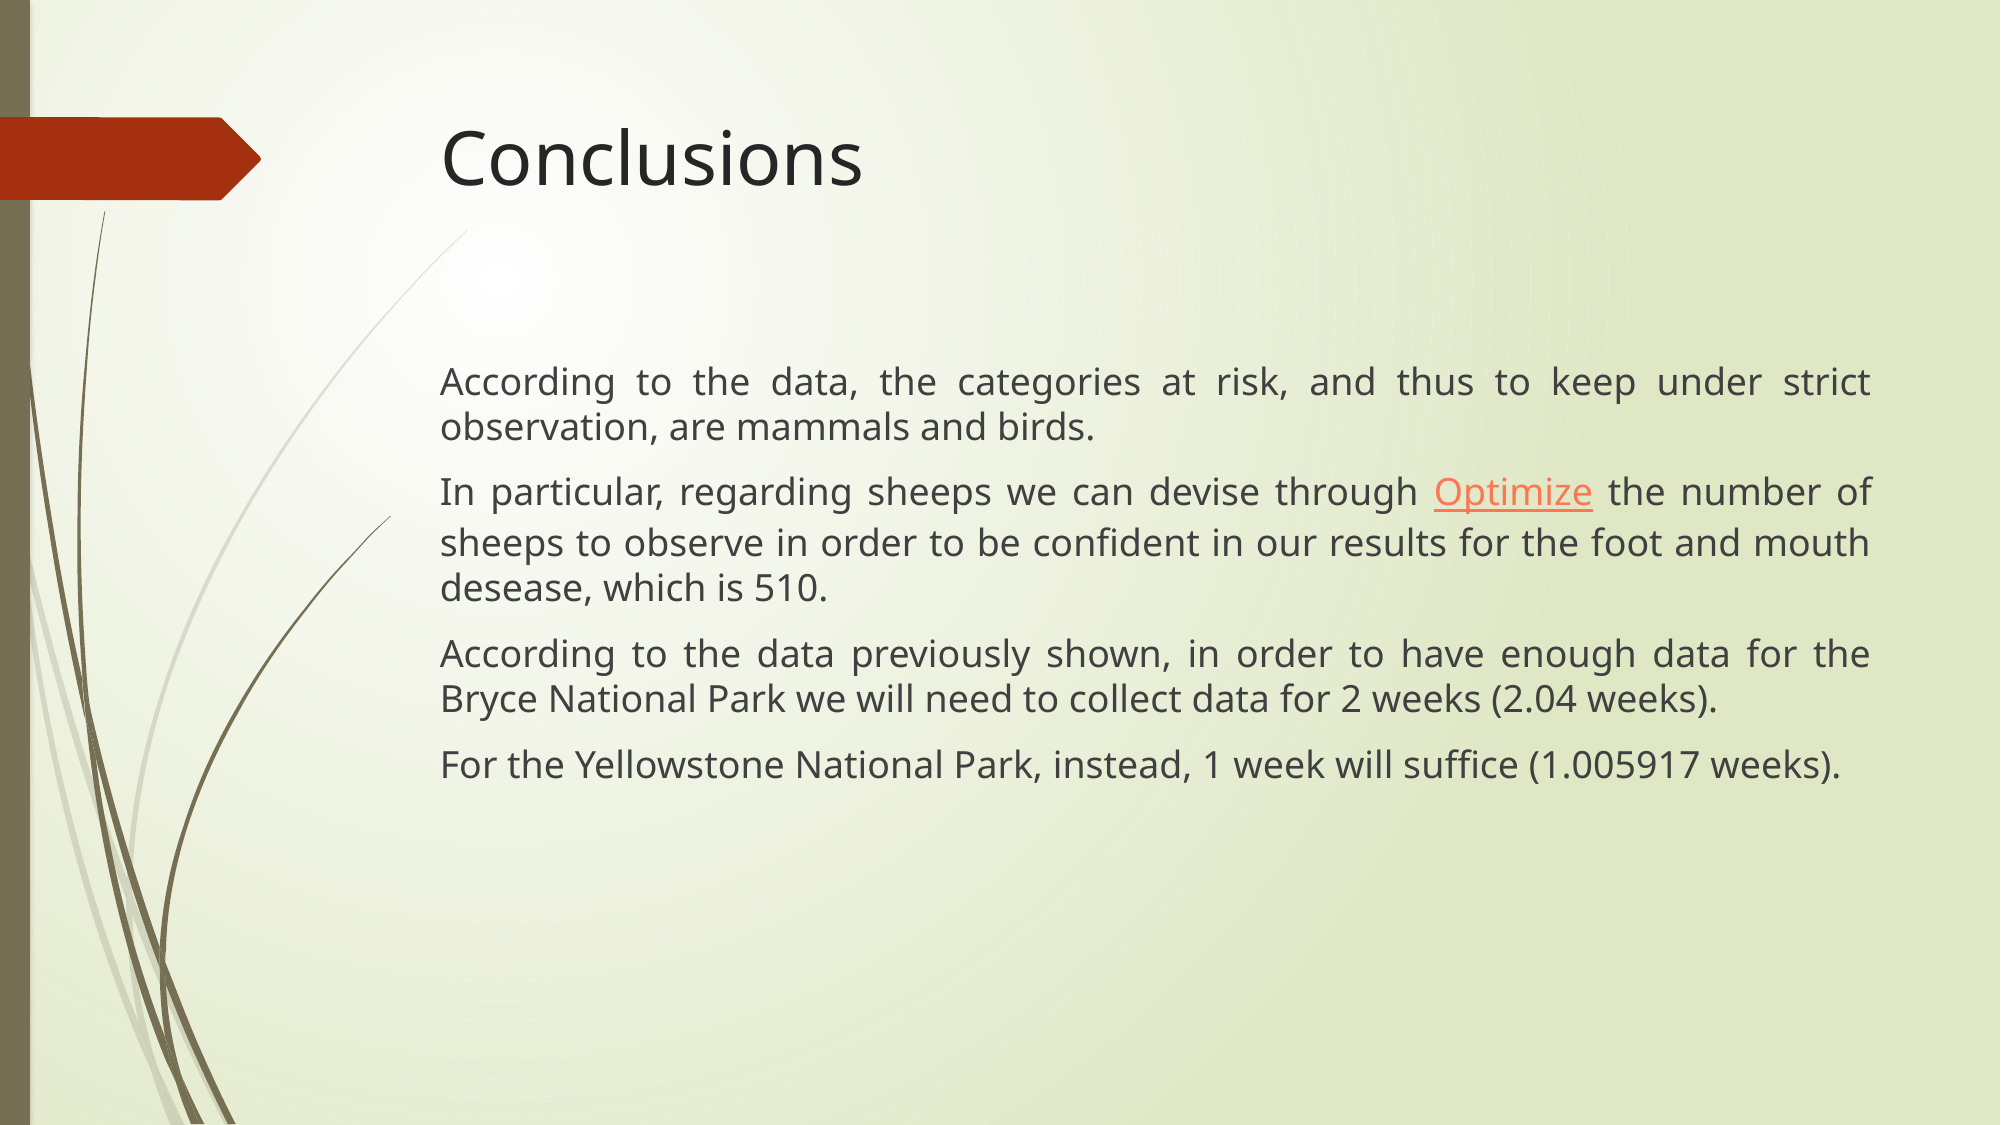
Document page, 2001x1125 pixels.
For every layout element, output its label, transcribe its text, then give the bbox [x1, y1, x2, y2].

list According to the data, the categories at risk, and thus to keep under strict observation, are mammals and birds. In particular, regarding sheeps we can devise through Optimize the number of sheeps to observe in order to be confident in our results for the foot and mouth desease, which is 510. According to the data previously shown, in order to have enough data for the Bryce National Park we will need to collect data for 2 weeks (2.04 weeks). For the Yellowstone National Park, instead, 1 week will suffice (1.005917 weeks). [424, 350, 1888, 970]
title Conclusions [425, 102, 1888, 313]
